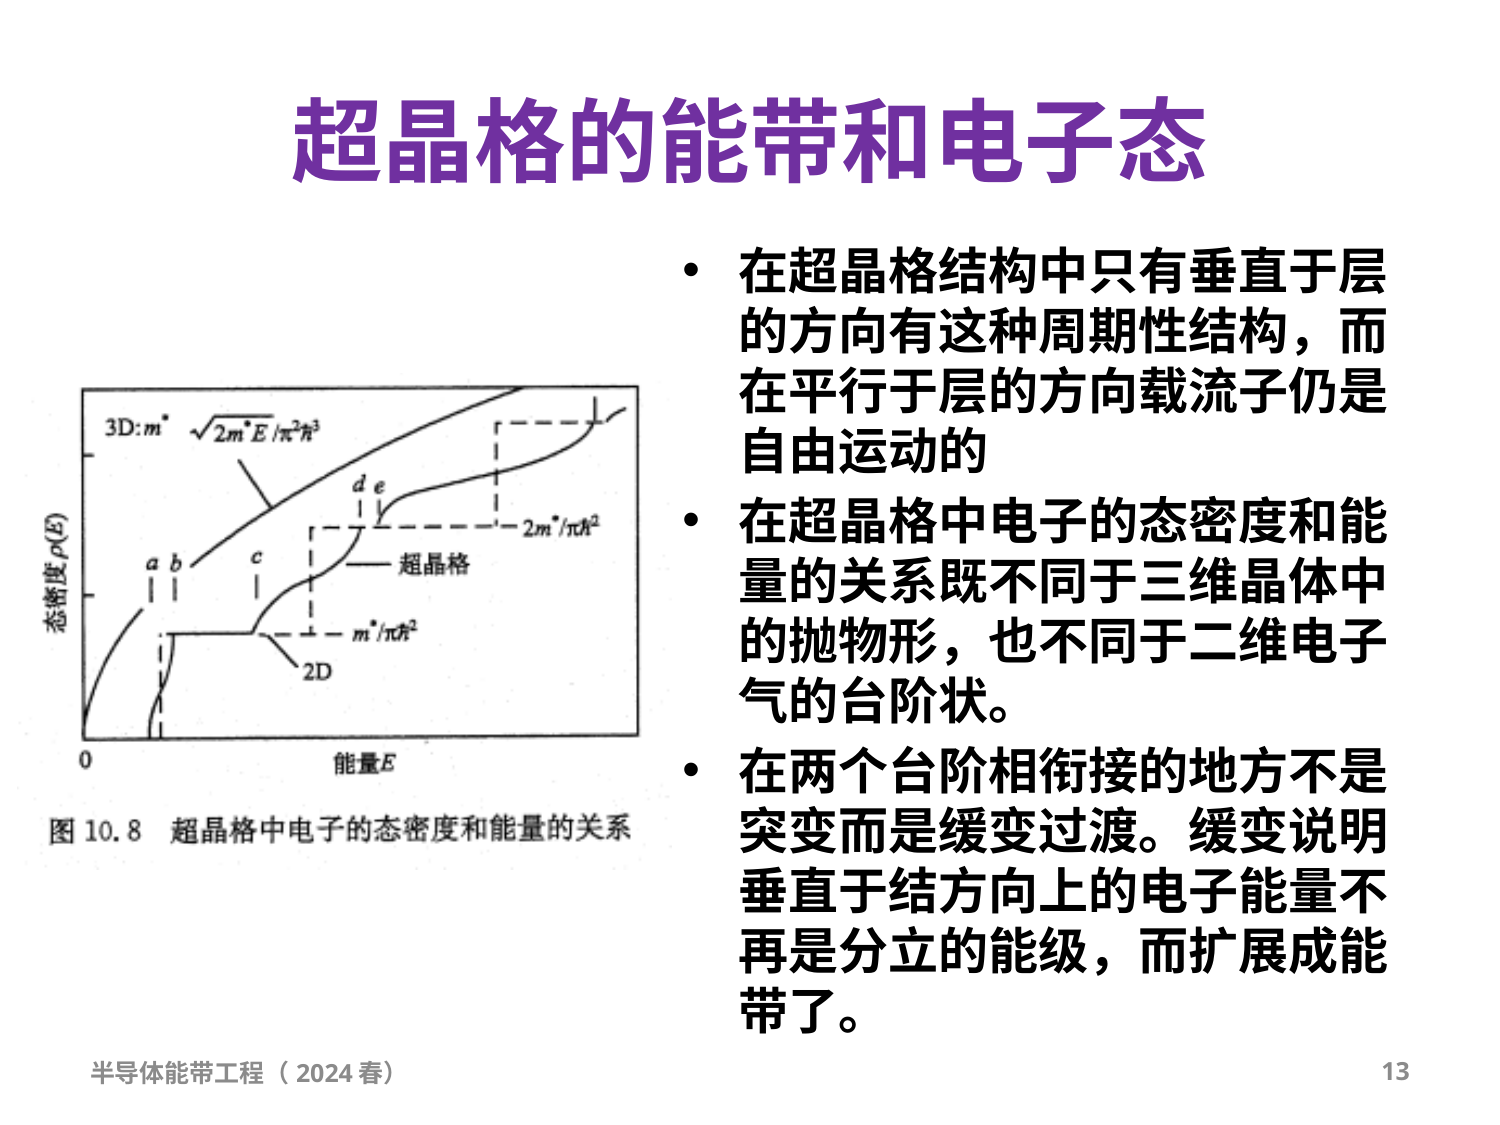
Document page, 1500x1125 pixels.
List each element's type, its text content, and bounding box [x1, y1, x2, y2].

title 超晶格的能带和电子态 [75, 45, 1425, 233]
picture [17, 373, 673, 870]
list 在超晶格结构中只有垂直于层的方向有这种周期性结构，而在平行于层的方向载流子仍是自由运动的 在超晶格中电子的态密度和能量的关系既不同于三维晶体中的抛物形，也不同于二维电子气的台阶状。 在两个台阶相衔接的地方不是突变而是缓变过渡。缓变说明垂直于结方向上的电子能量不再是分立的能级，而扩展成能带了。 [667, 231, 1425, 1076]
slide_number 半导体能带工程（2024春） [75, 1042, 425, 1103]
slide_number 13 [1074, 1042, 1425, 1103]
